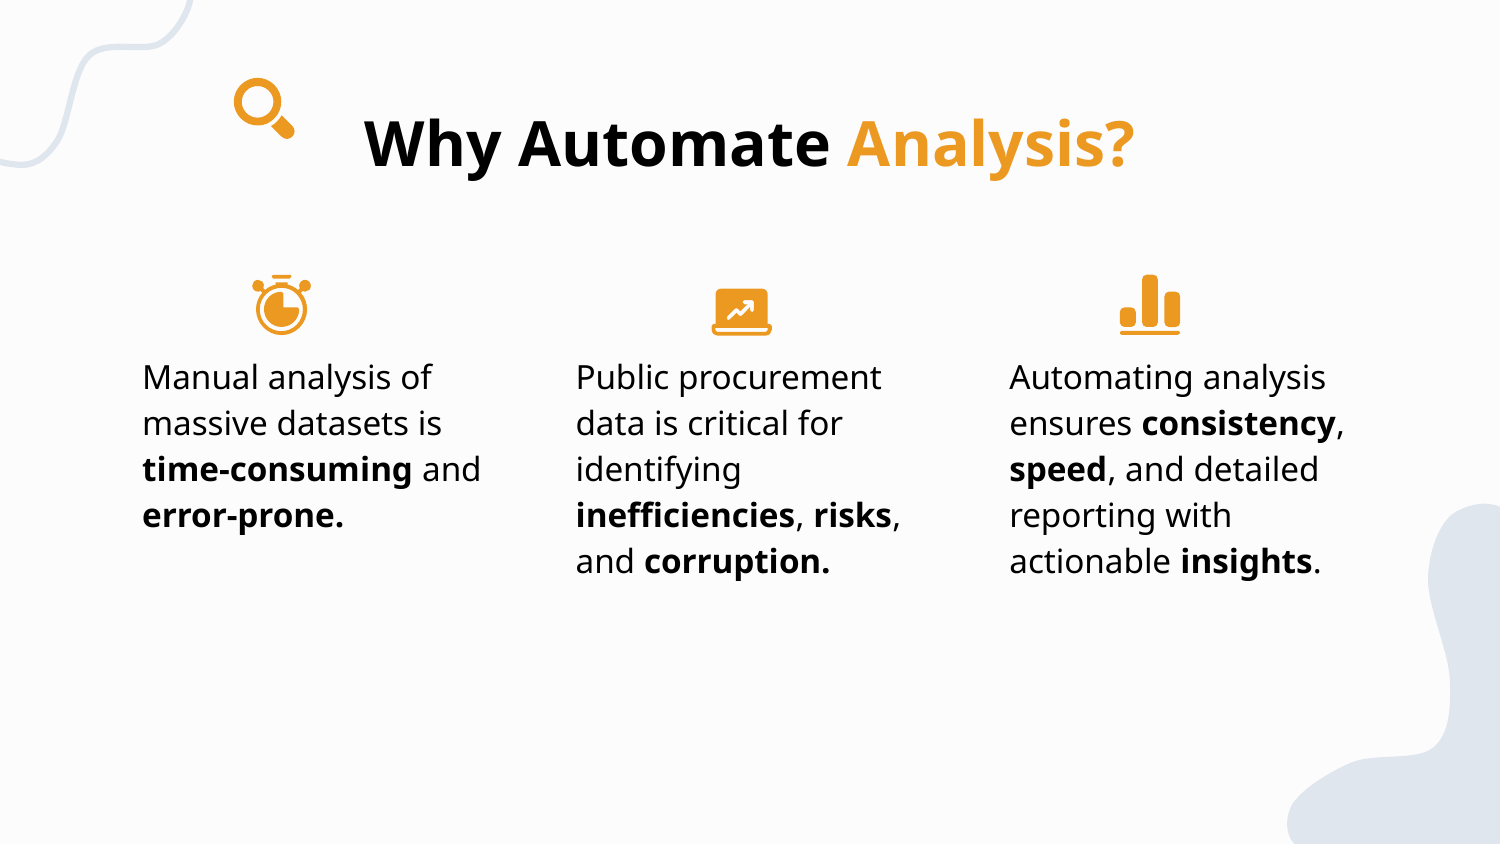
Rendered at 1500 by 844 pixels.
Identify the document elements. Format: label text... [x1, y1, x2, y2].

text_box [251, 274, 312, 336]
subtitle Manual analysis of massive datasets is time-consuming and error-prone. [127, 335, 506, 729]
title Why Automate Analysis? [116, 77, 1383, 192]
subtitle Public procurement data is critical for identifying inefficiencies, risks, and corruption. [560, 335, 940, 729]
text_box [1119, 274, 1181, 336]
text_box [233, 77, 296, 140]
subtitle Automating analysis ensures consistency, speed, and detailed reporting with actionable insights. [994, 335, 1373, 729]
text_box [711, 288, 772, 336]
